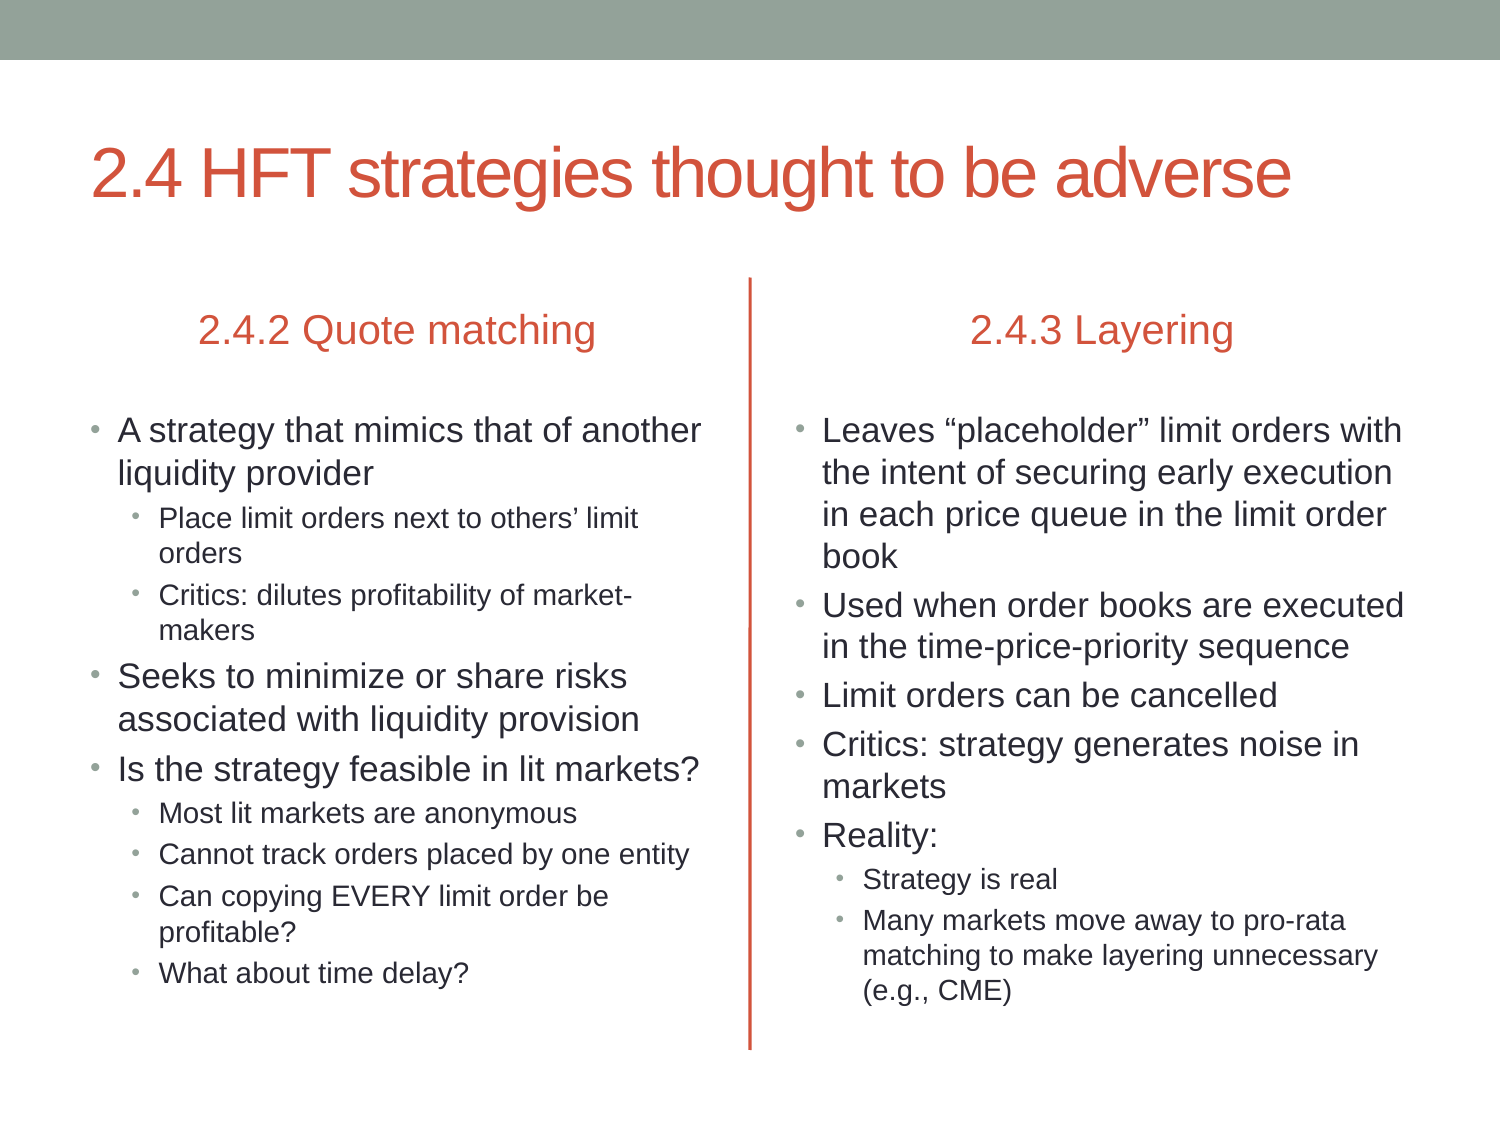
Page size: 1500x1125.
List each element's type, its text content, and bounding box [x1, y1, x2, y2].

list 2.4.2 Quote matching [75, 275, 720, 380]
title 2.4 HFT strategies thought to be adverse [75, 87, 1425, 250]
list A strategy that mimics that of another liquidity provider Place limit orders next to others’ limit orders Critics: dilutes profitability of market-makers Seeks to minimize or share risks associated with liquidity provision Is the strategy feasible in lit markets? Most lit markets are anonymous Cannot track orders placed by one entity Can copying EVERY limit order be profitable? What about time delay? [75, 399, 720, 1049]
list Leaves “placeholder” limit orders with the intent of securing early execution in each price queue in the limit order book Used when order books are executed in the time-price-priority sequence Limit orders can be cancelled Critics: strategy generates noise in markets Reality: Strategy is real Many markets move away to pro-rata matching to make layering unnecessary (e.g., CME) [780, 399, 1425, 1049]
list 2.4.3 Layering [780, 275, 1425, 380]
